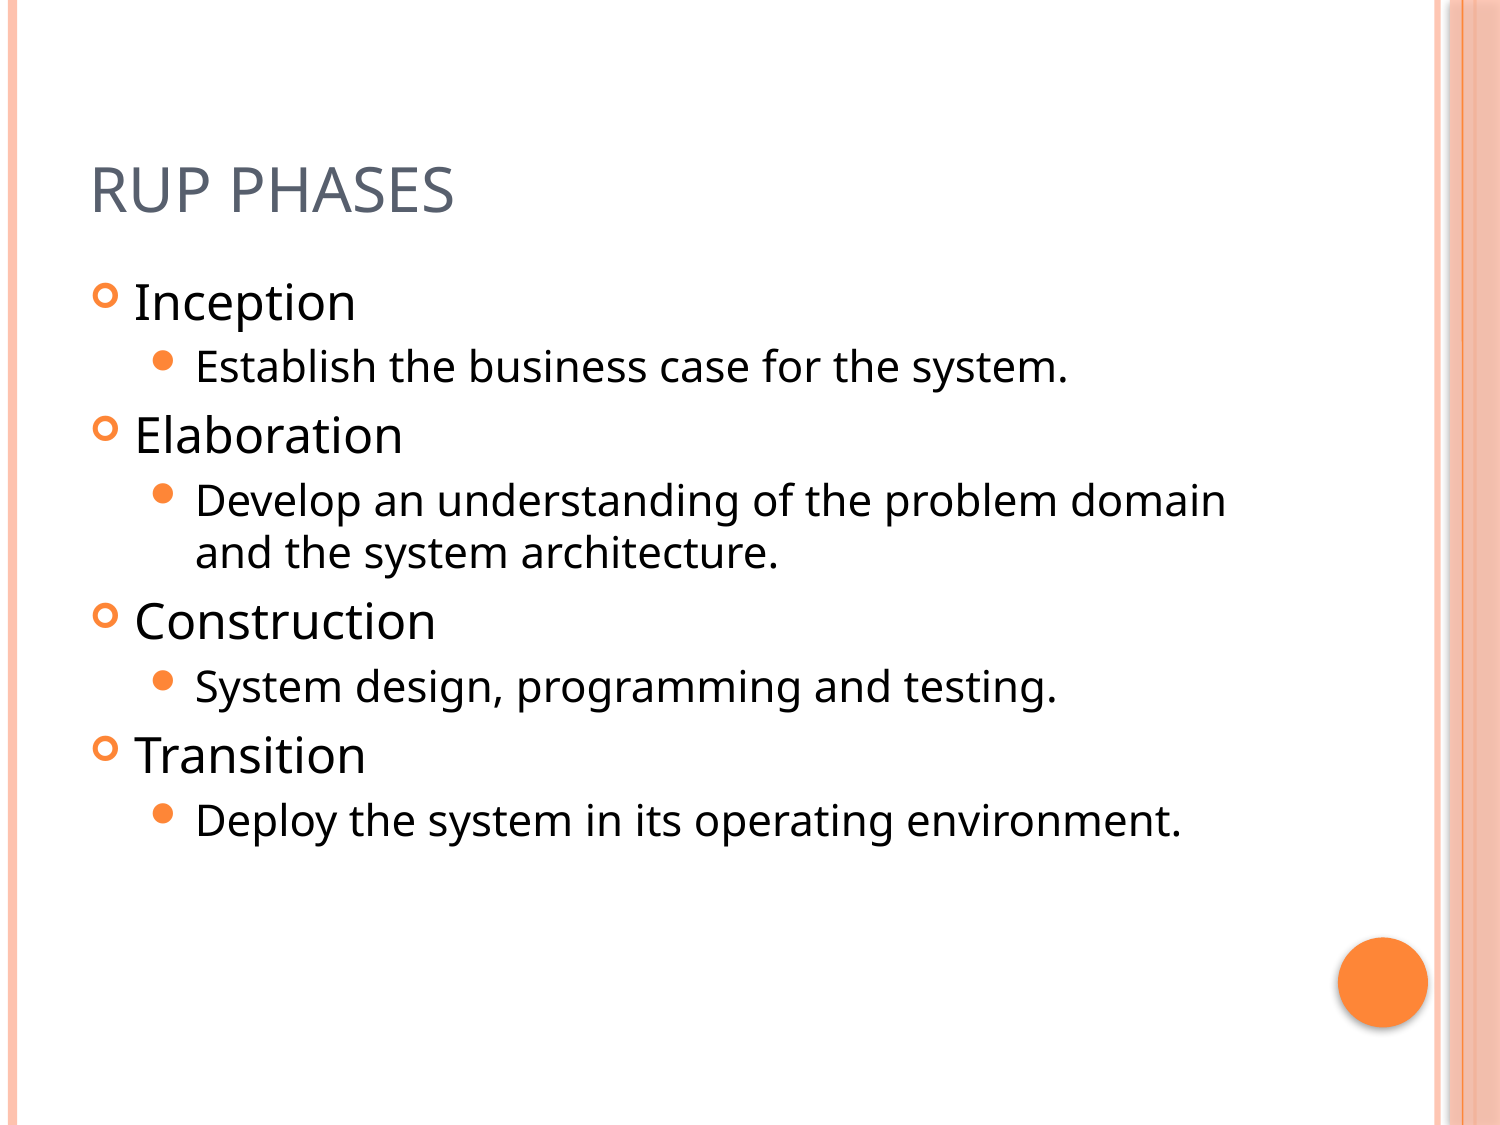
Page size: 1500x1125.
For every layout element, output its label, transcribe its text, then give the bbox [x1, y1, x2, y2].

list Inception Establish the business case for the system. Elaboration Develop an understanding of the problem domain and the system architecture. Construction System design, programming and testing. Transition Deploy the system in its operating environment. [75, 262, 1300, 1062]
title RUP phases [75, 45, 1300, 233]
